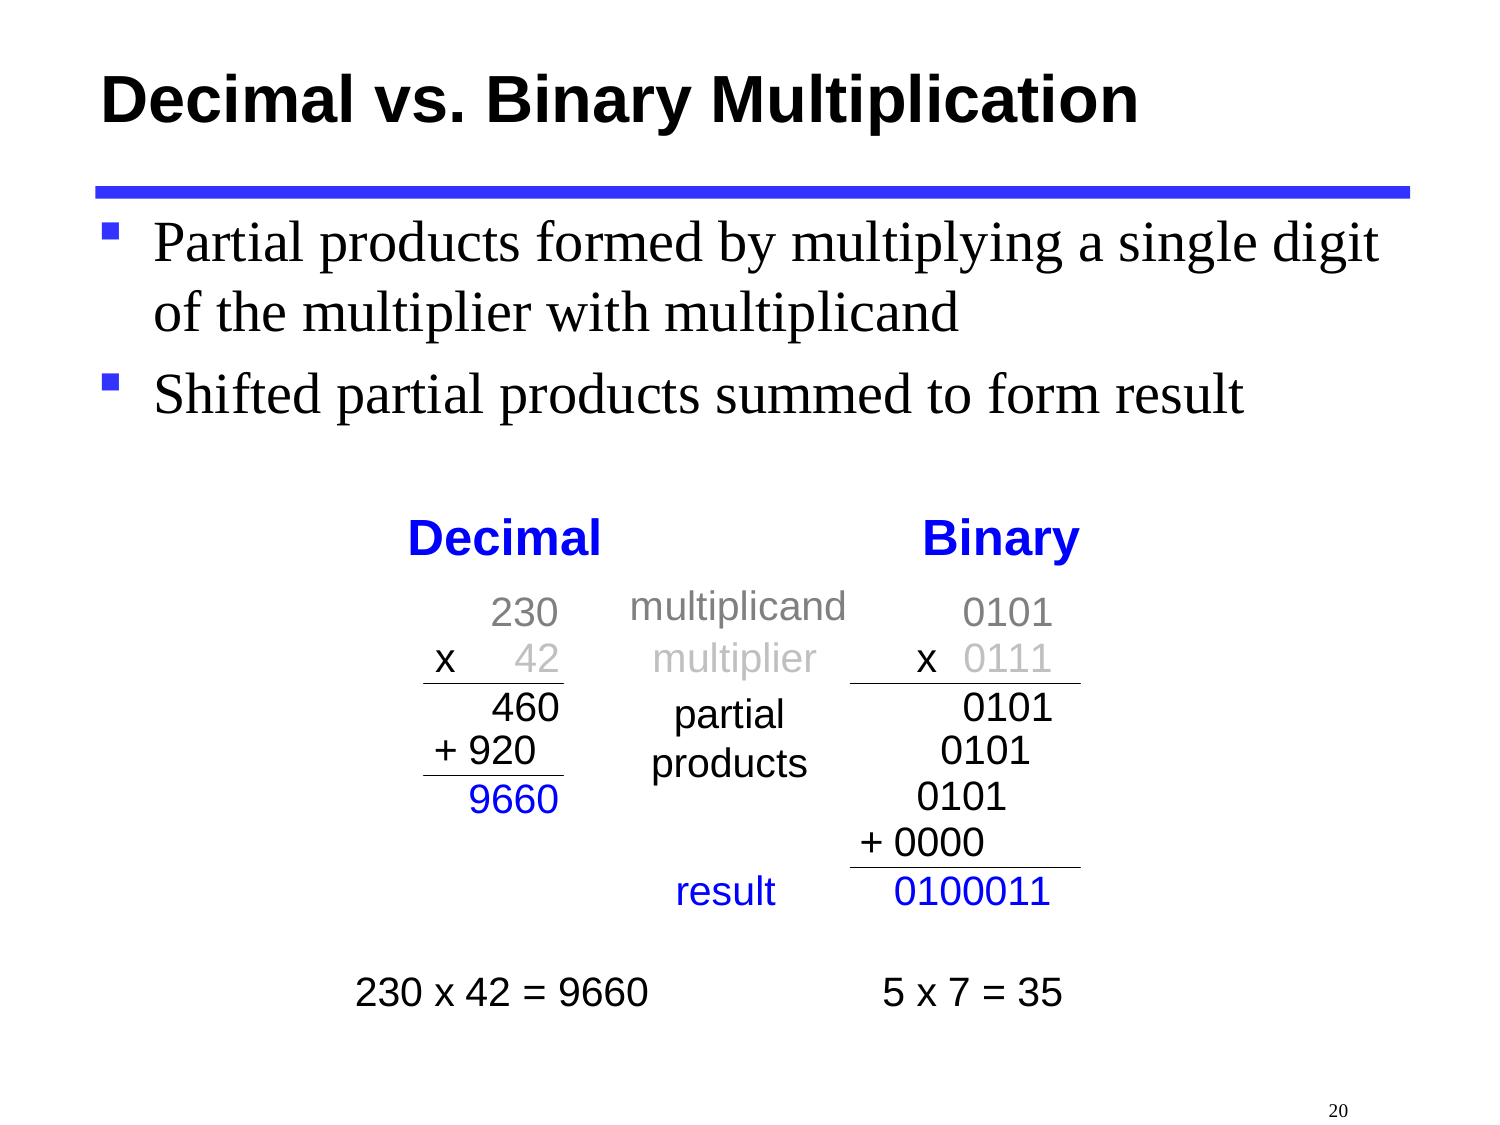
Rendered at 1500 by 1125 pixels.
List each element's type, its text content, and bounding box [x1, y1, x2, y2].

list Partial products formed by multiplying a single digit of the multiplier with multiplicand Shifted partial products summed to form result [82, 195, 1410, 1114]
slide_number 20 [1185, 1068, 1500, 1125]
title Decimal vs. Binary Multiplication [85, 11, 1361, 180]
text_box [325, 438, 1220, 1027]
